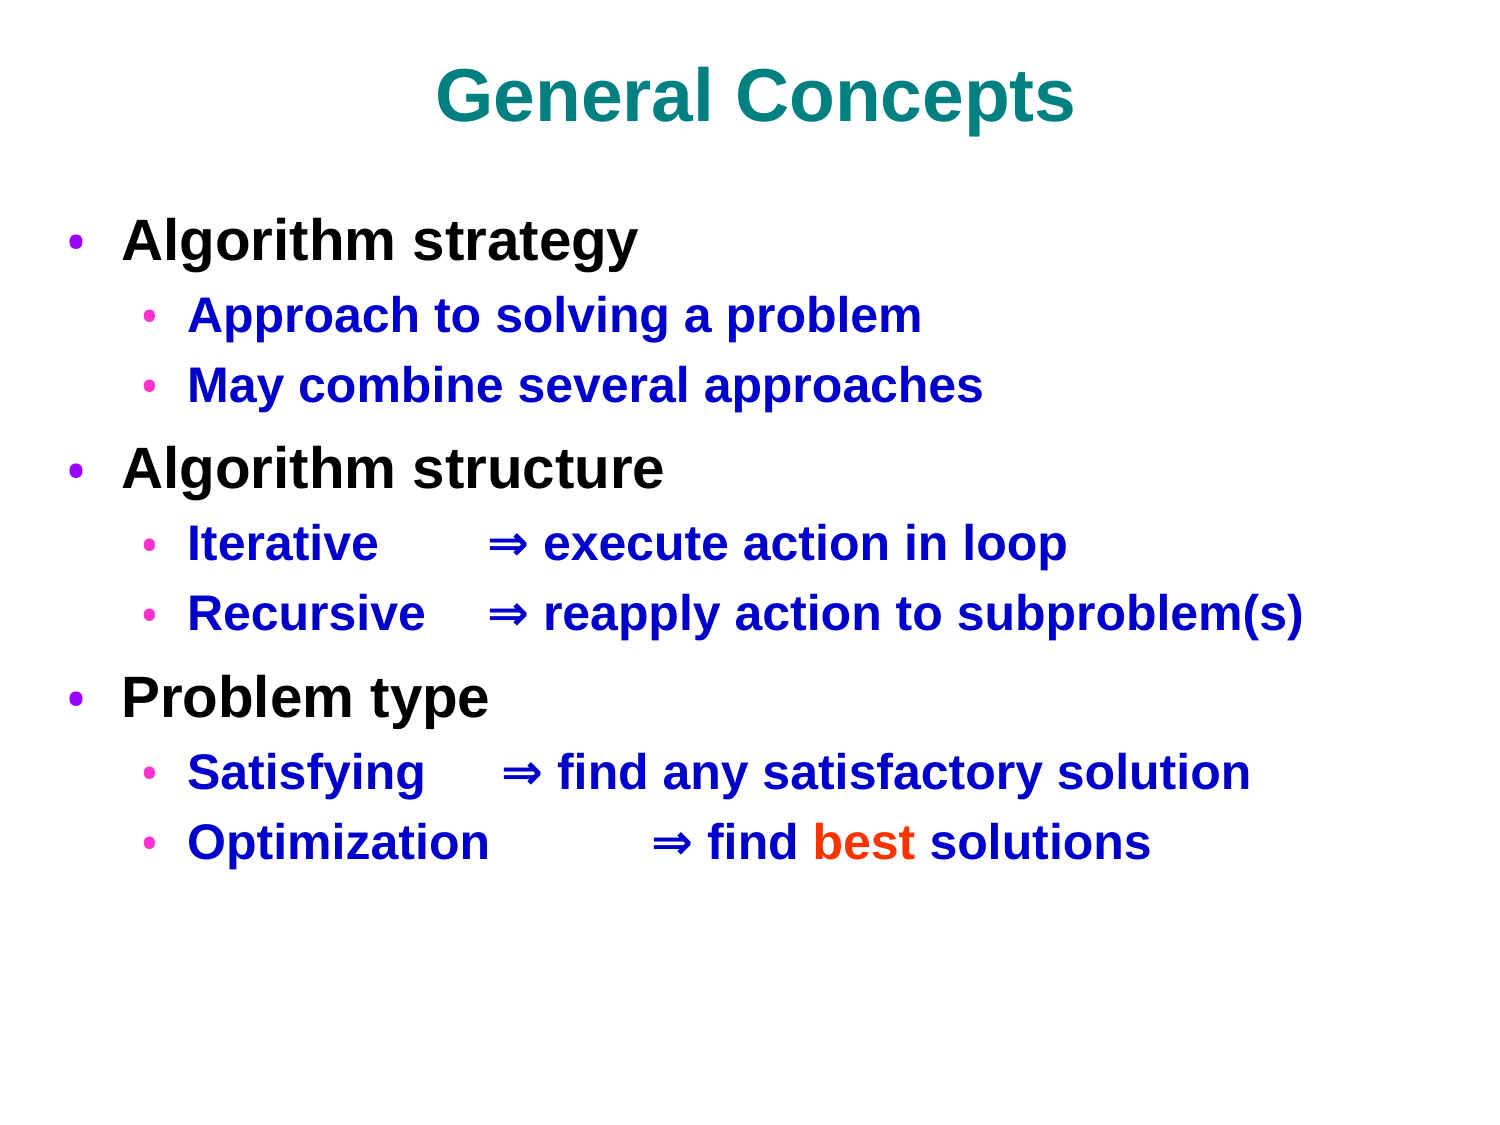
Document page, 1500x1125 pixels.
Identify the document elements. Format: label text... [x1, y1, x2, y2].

title General Concepts [50, 24, 1463, 144]
list Algorithm strategy Approach to solving a problem May combine several approaches Algorithm structure Iterative ⇒ execute action in loop Recursive ⇒ reapply action to subproblem(s) Problem type Satisfying ⇒ find any satisfactory solution Optimization ⇒ find best solutions [50, 187, 1463, 1063]
